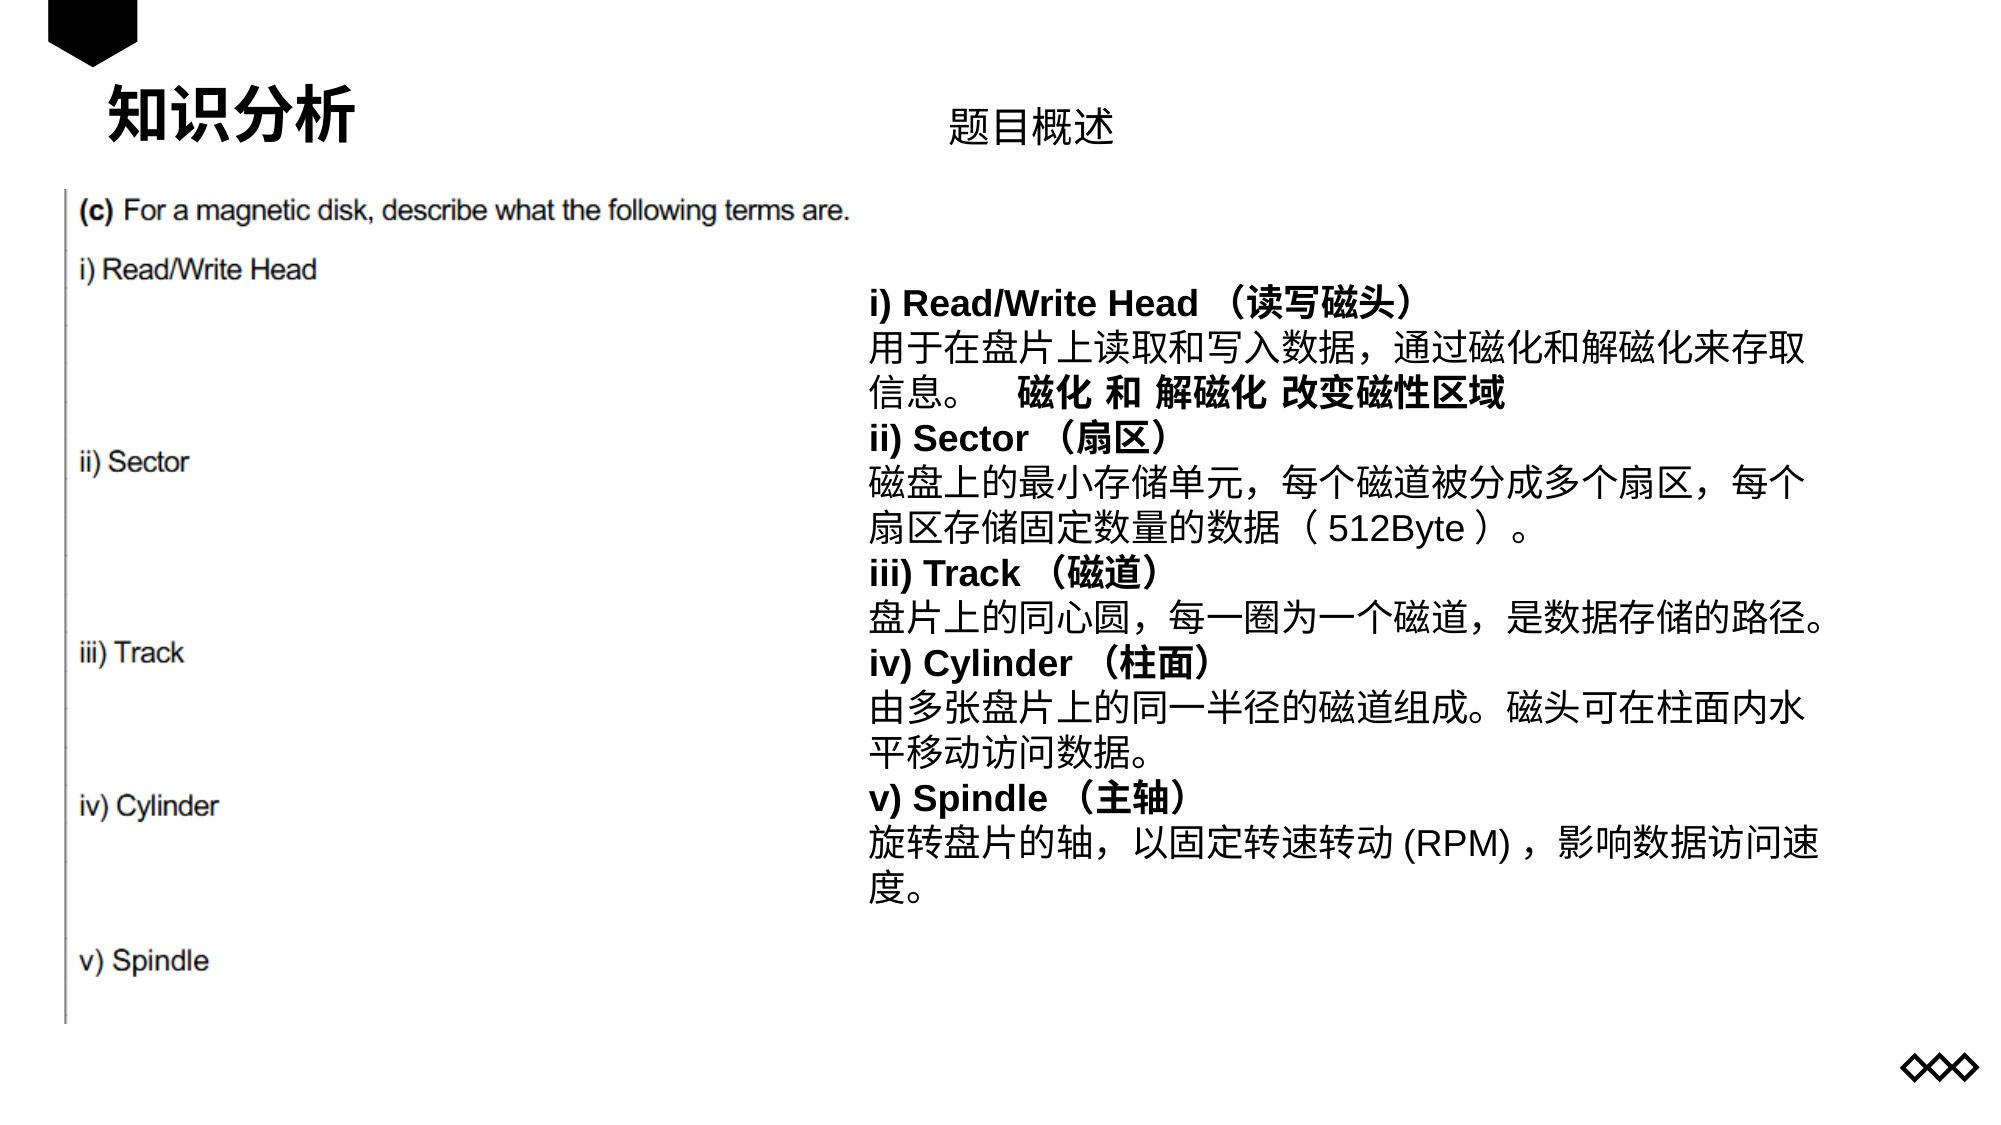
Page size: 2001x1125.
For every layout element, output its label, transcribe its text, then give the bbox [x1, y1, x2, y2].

text_box 题目概述 [173, 68, 1891, 234]
text_box [48, 0, 138, 67]
text_box i) Read/Write Head（读写磁头） 用于在盘片上读取和写入数据，通过磁化和解磁化来存取信息。 磁化 和 解磁化 改变磁性区域 ii) Sector（扇区） 磁盘上的最小存储单元，每个磁道被分成多个扇区，每个扇区存储固定数量的数据（512Byte）。 iii) Track（磁道） 盘片上的同心圆，每一圈为一个磁道，是数据存储的路径。 iv) Cylinder（柱面） 由多张盘片上的同一半径的磁道组成。磁头可在柱面内水平移动访问数据。 v) Spindle（主轴） 旋转盘片的轴，以固定转速转动(RPM)，影响数据访问速度。 [924, 226, 1855, 917]
text_box 知识分析 [92, 67, 1015, 158]
picture [59, 189, 919, 1025]
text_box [1902, 1054, 1977, 1081]
